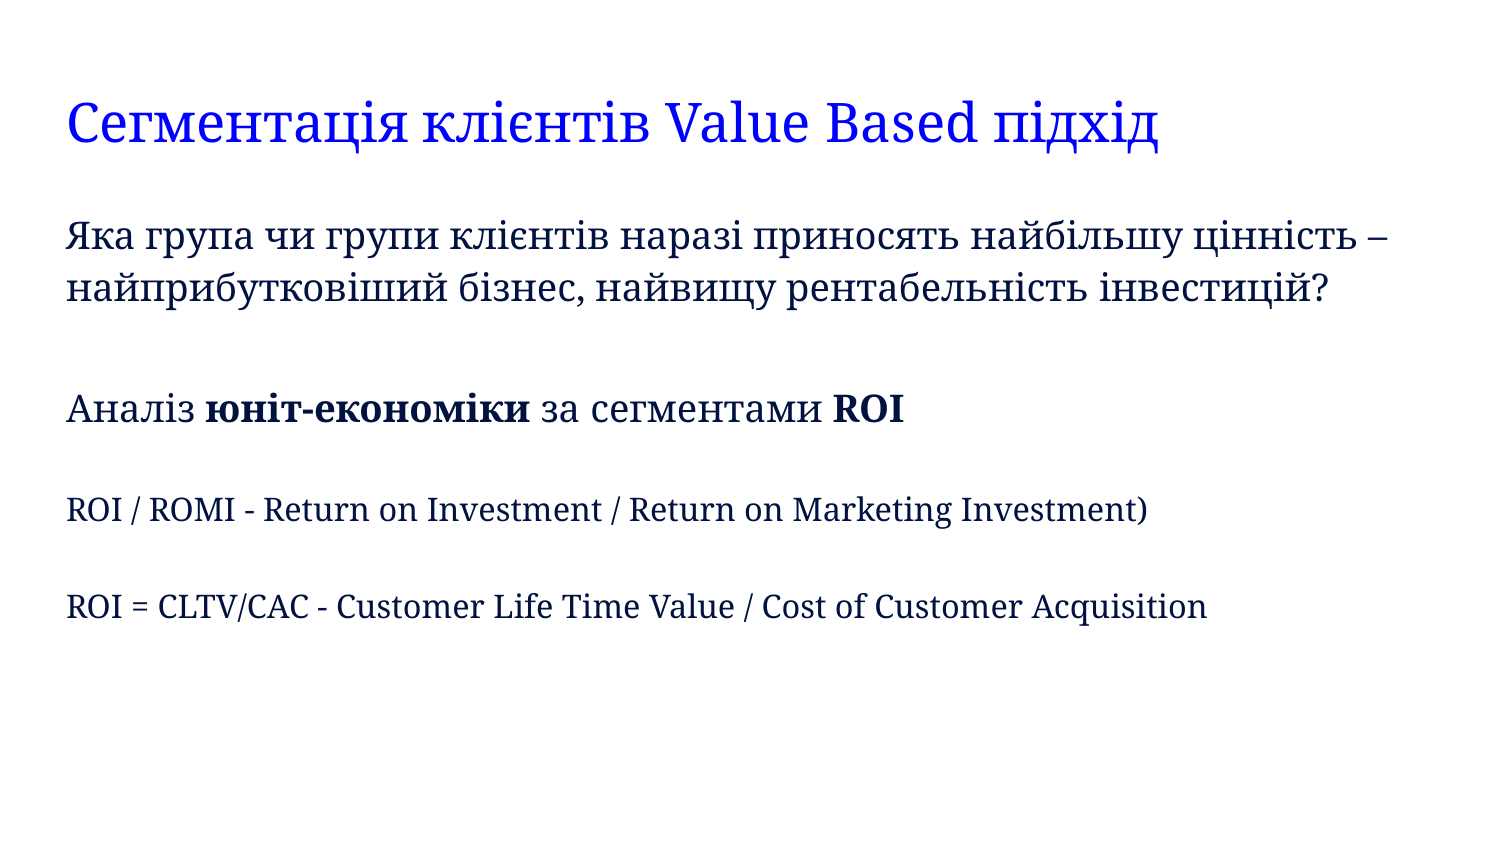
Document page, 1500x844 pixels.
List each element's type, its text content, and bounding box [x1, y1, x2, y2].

list Яка група чи групи клієнтів наразі приносять найбільшу цінність – найприбутковіший бізнес, найвищу рентабельність інвестицій? Аналіз юніт-економіки за сегментами ROI ROI / ROMI - Return on Investment / Return on Marketing Investment) ROI = CLTV/CAC - Customer Life Time Value / Cost of Customer Acquisition [51, 189, 1449, 750]
title Сегментація клієнтів Value Based підхід [51, 72, 1449, 167]
